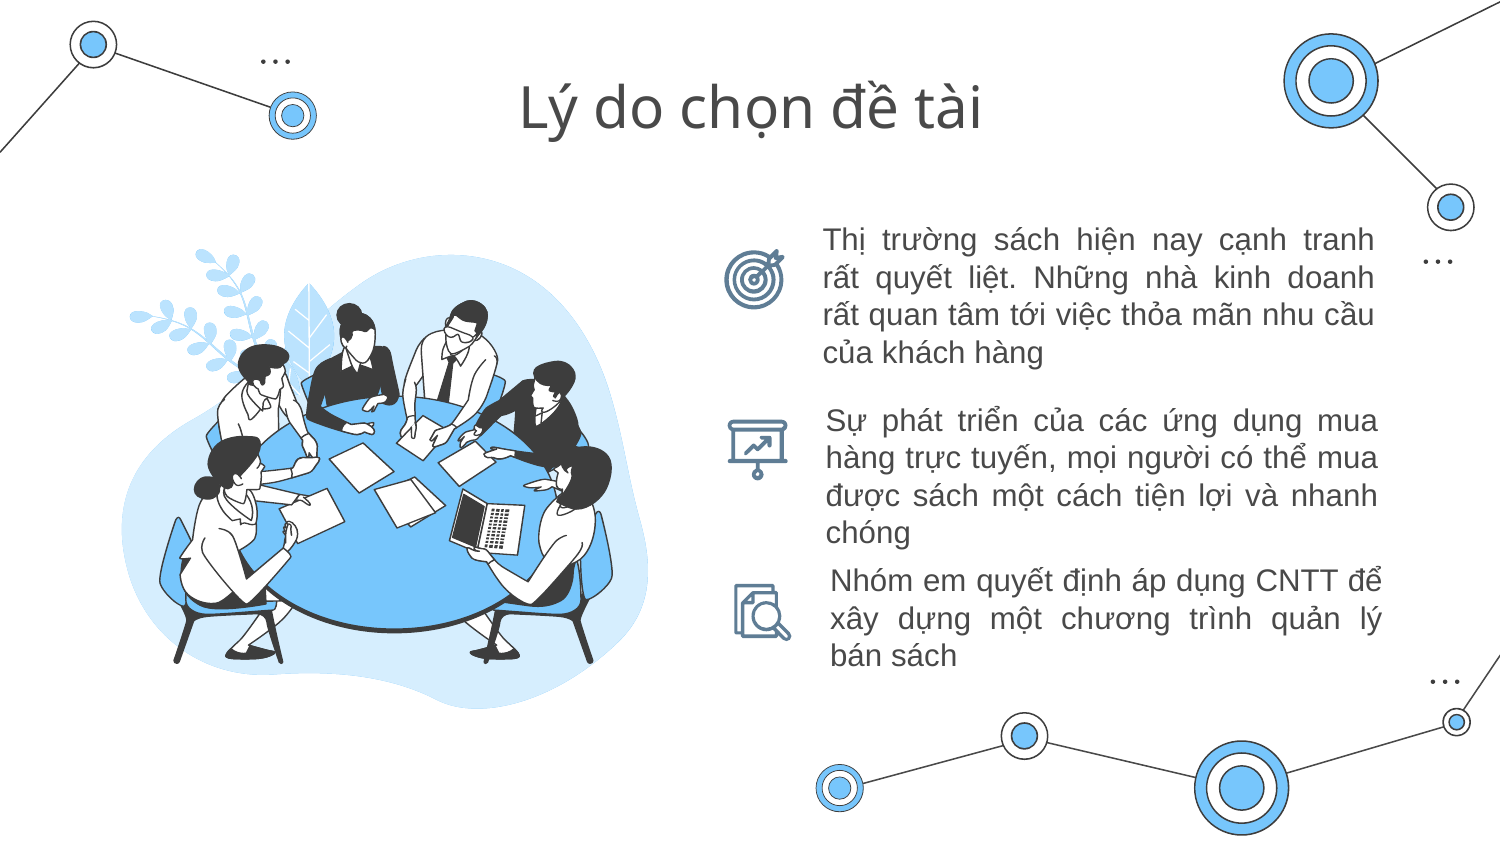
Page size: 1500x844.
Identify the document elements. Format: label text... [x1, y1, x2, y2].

title Lý do chọn đề tài [208, 55, 1293, 146]
subtitle Thị trường sách hiện nay cạnh tranh rất quyết liệt. Những nhà kinh doanh rất quan tâm tới việc thỏa mãn nhu cầu của khách hàng [807, 204, 1391, 374]
text_box Sự phát triển của các ứng dụng mua hàng trực tuyến, mọi người có thể mua được sách một cách tiện lợi và nhanh chóng [810, 384, 1395, 534]
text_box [727, 419, 788, 481]
text_box [734, 583, 792, 642]
text_box Nhóm em quyết định áp dụng CNTT để xây dựng một chương trình quản lý bán sách [815, 545, 1399, 695]
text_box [108, 248, 656, 709]
text_box [724, 249, 785, 310]
